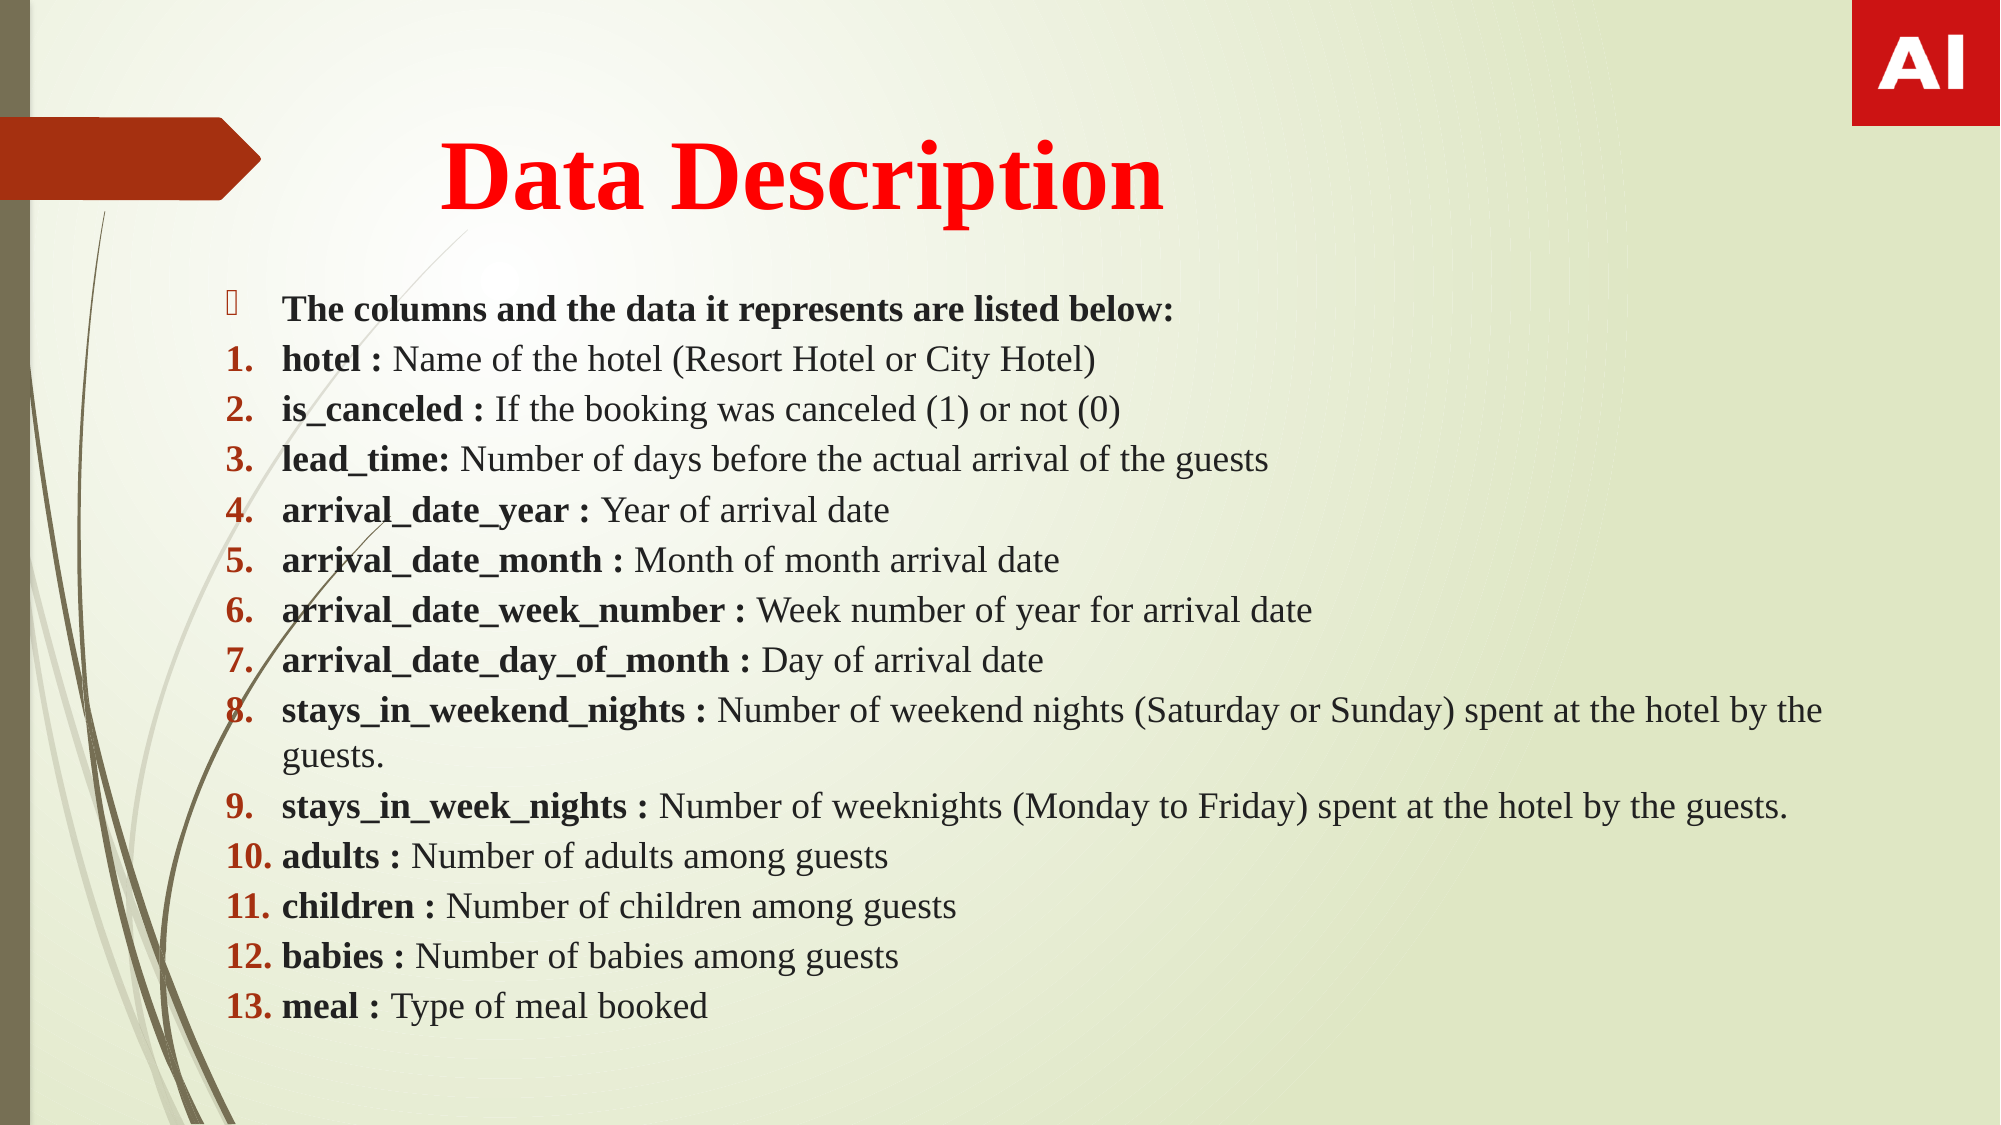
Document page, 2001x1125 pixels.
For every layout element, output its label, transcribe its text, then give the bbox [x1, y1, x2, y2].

title Data Description [425, 102, 1888, 313]
list The columns and the data it represents are listed below: hotel : Name of the hotel (Resort Hotel or City Hotel) is_canceled : If the booking was canceled (1) or not (0) lead_time: Number of days before the actual arrival of the guests arrival_date_year : Year of arrival date arrival_date_month : Month of month arrival date arrival_date_week_number : Week number of year for arrival date arrival_date_day_of_month : Day of arrival date stays_in_weekend_nights : Number of weekend nights (Saturday or Sunday) spent at the hotel by the guests. stays_in_week_nights : Number of weeknights (Monday to Friday) spent at the hotel by the guests. adults : Number of adults among guests children : Number of children among guests babies : Number of babies among guests meal : Type of meal booked [210, 276, 1843, 1103]
picture [1852, 0, 2000, 126]
